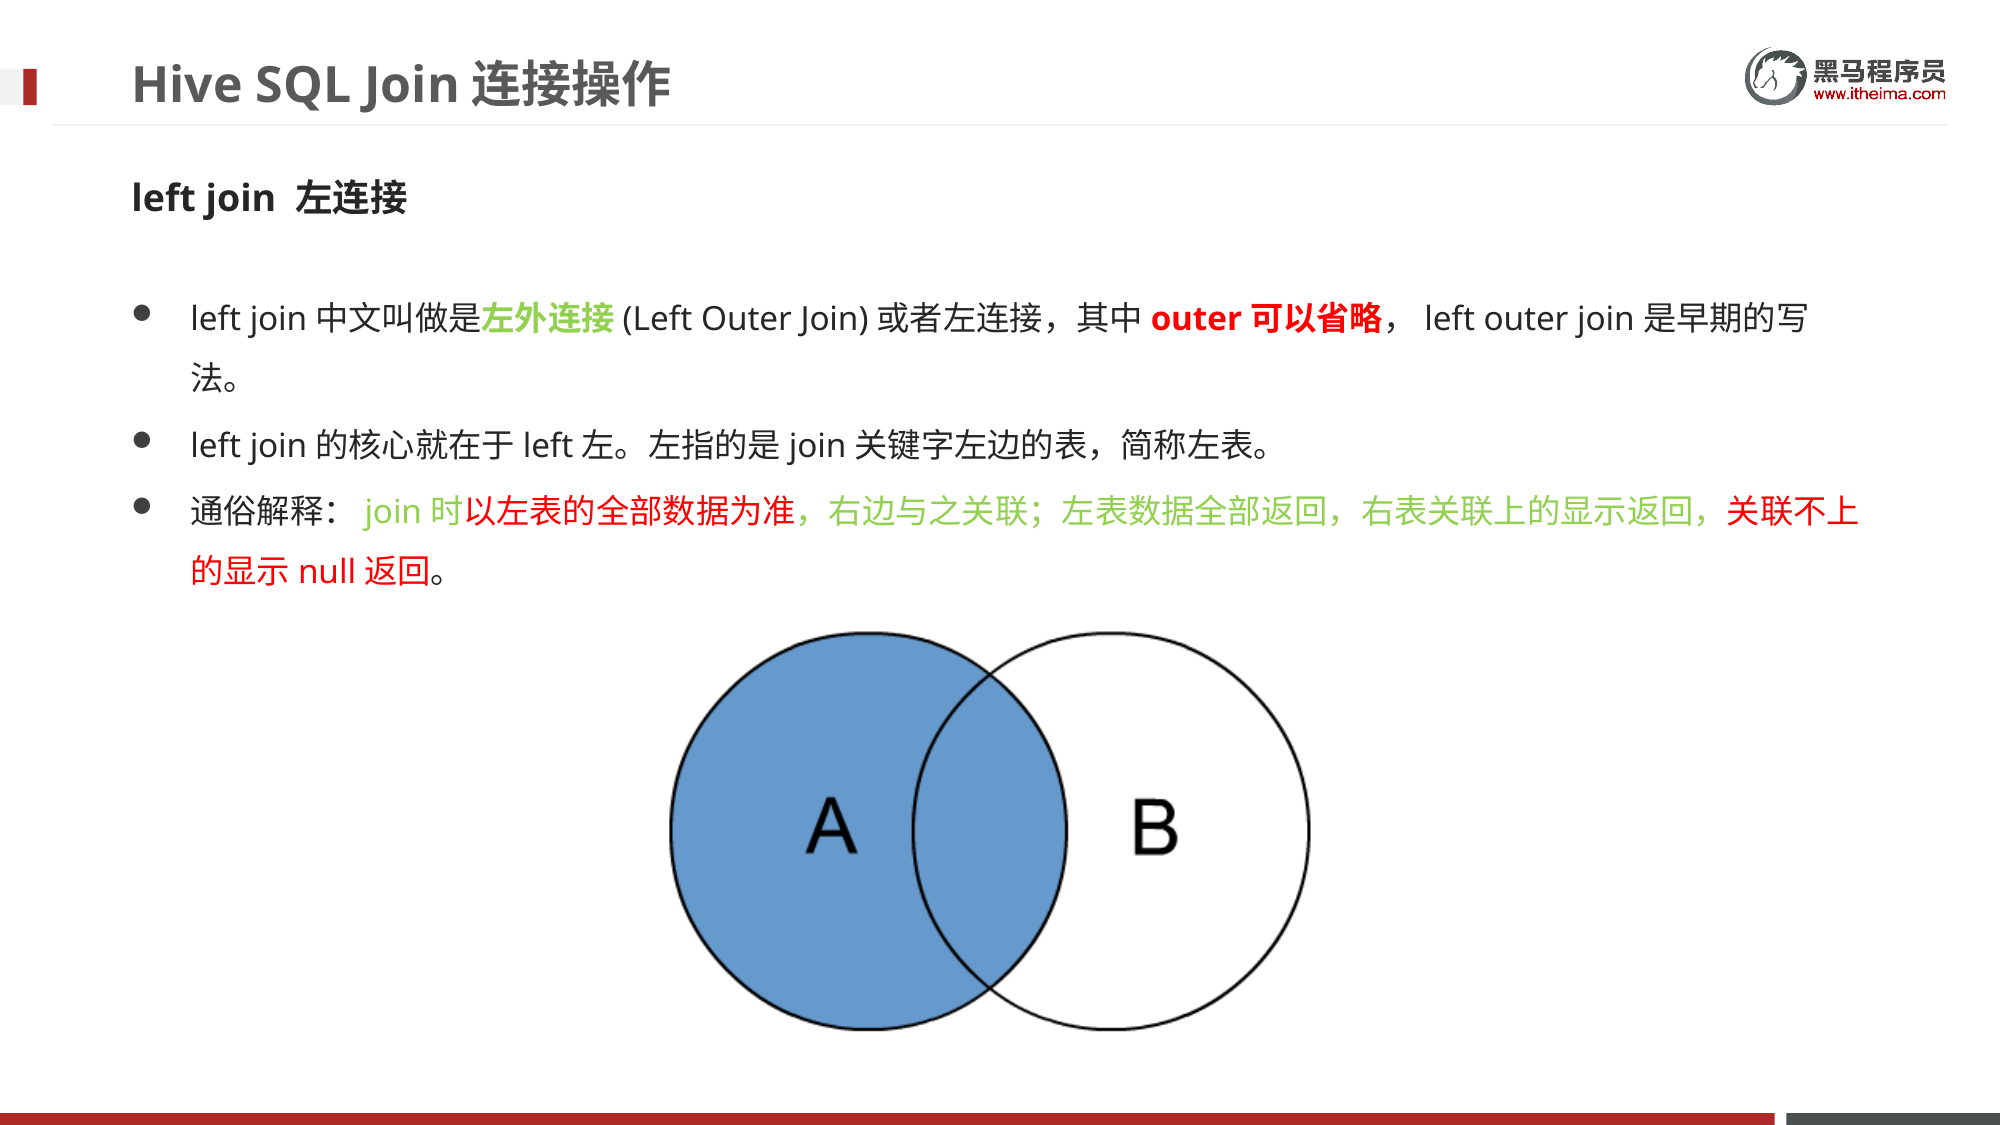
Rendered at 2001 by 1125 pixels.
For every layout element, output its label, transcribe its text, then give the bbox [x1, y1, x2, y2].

title Hive SQL Join连接操作 [116, 40, 1556, 125]
picture [1744, 46, 1946, 106]
picture [568, 566, 1429, 1084]
list left join中文叫做是左外连接(Left Outer Join)或者左连接，其中outer可以省略，left outer join是早期的写法。 left join的核心就在于left左。左指的是join关键字左边的表，简称左表。 通俗解释：join时以左表的全部数据为准，右边与之关联；左表数据全部返回，右表关联上的显示返回，关联不上的显示null返回。 [116, 270, 1880, 963]
list left join 左连接 [116, 154, 1880, 239]
